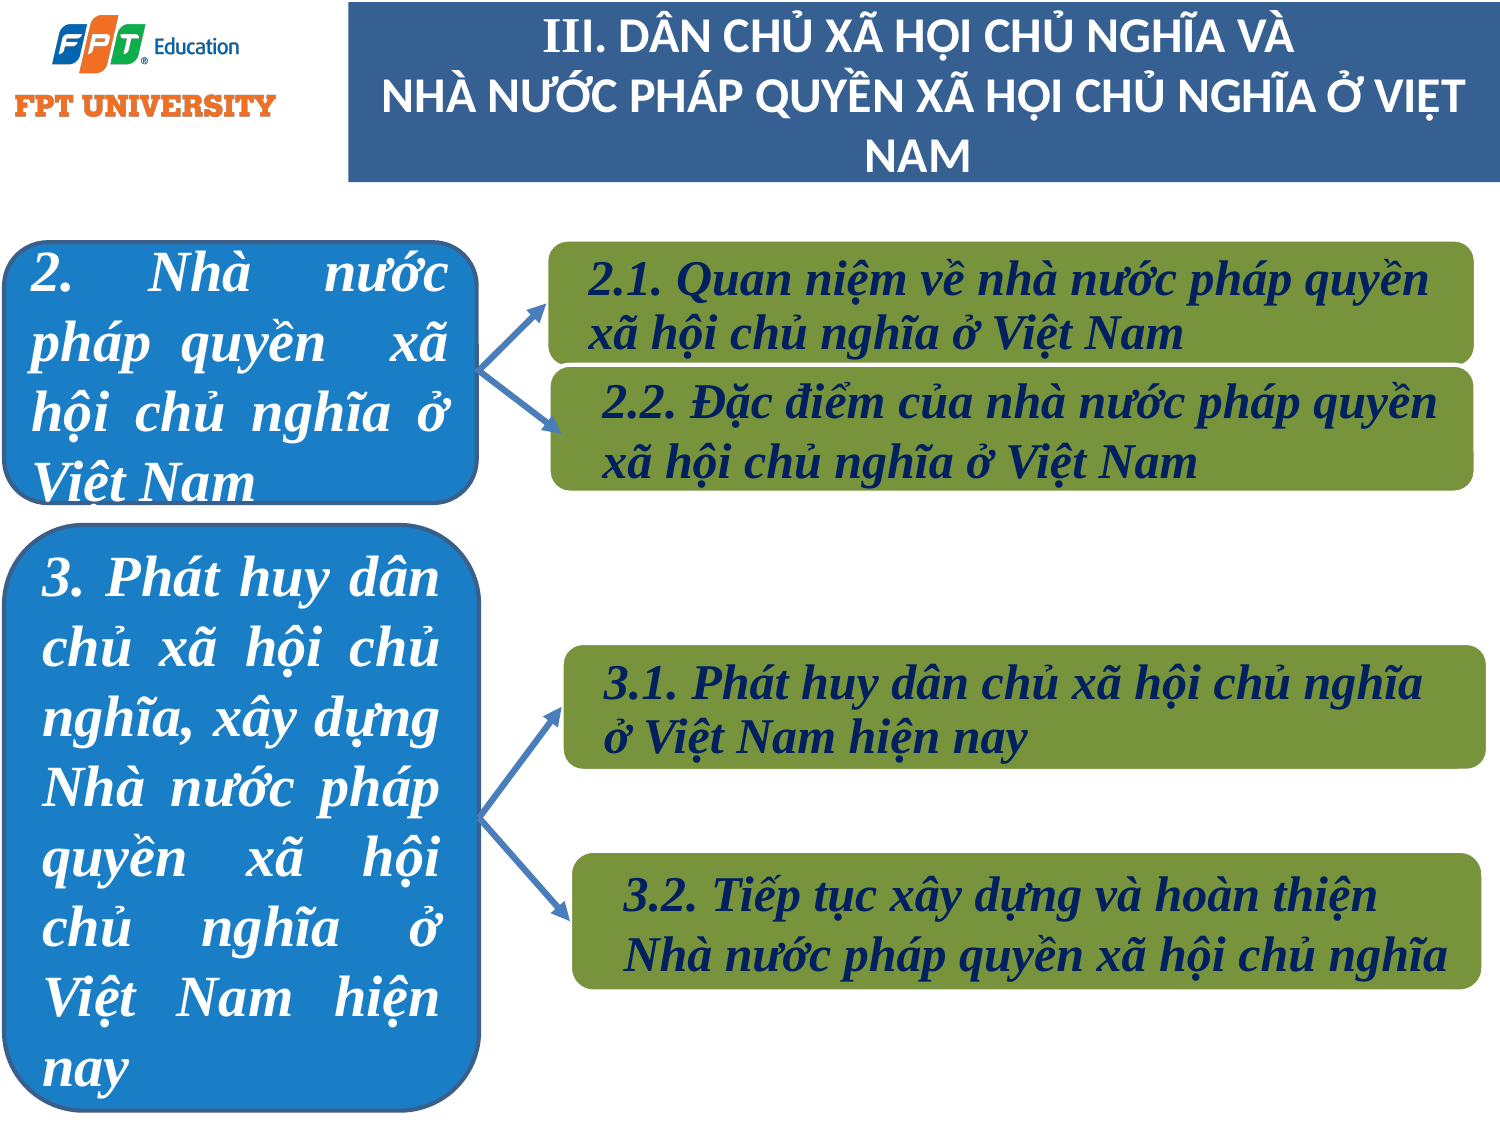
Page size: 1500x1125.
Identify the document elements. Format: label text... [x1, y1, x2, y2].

text_box 2. Nhà nước pháp quyền xã hội chủ nghĩa ở Việt Nam [1, 240, 479, 506]
picture [15, 15, 276, 117]
title III. DÂN CHỦ XÃ HỘI CHỦ NGHĨA VÀ NHÀ NƯỚC PHÁP QUYỀN XÃ HỘI CHỦ NGHĨA Ở VIỆT NAM [348, 2, 1500, 183]
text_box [476, 303, 547, 371]
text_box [569, 850, 1491, 992]
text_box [561, 642, 1489, 772]
text_box 3. Phát huy dân chủ xã hội chủ nghĩa, xây dựng Nhà nước pháp quyền xã hội chủ nghĩa ở Việt Nam hiện nay [1, 522, 482, 1113]
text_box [478, 706, 562, 819]
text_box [545, 239, 1477, 363]
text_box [478, 370, 562, 435]
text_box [478, 817, 571, 922]
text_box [548, 364, 1483, 493]
